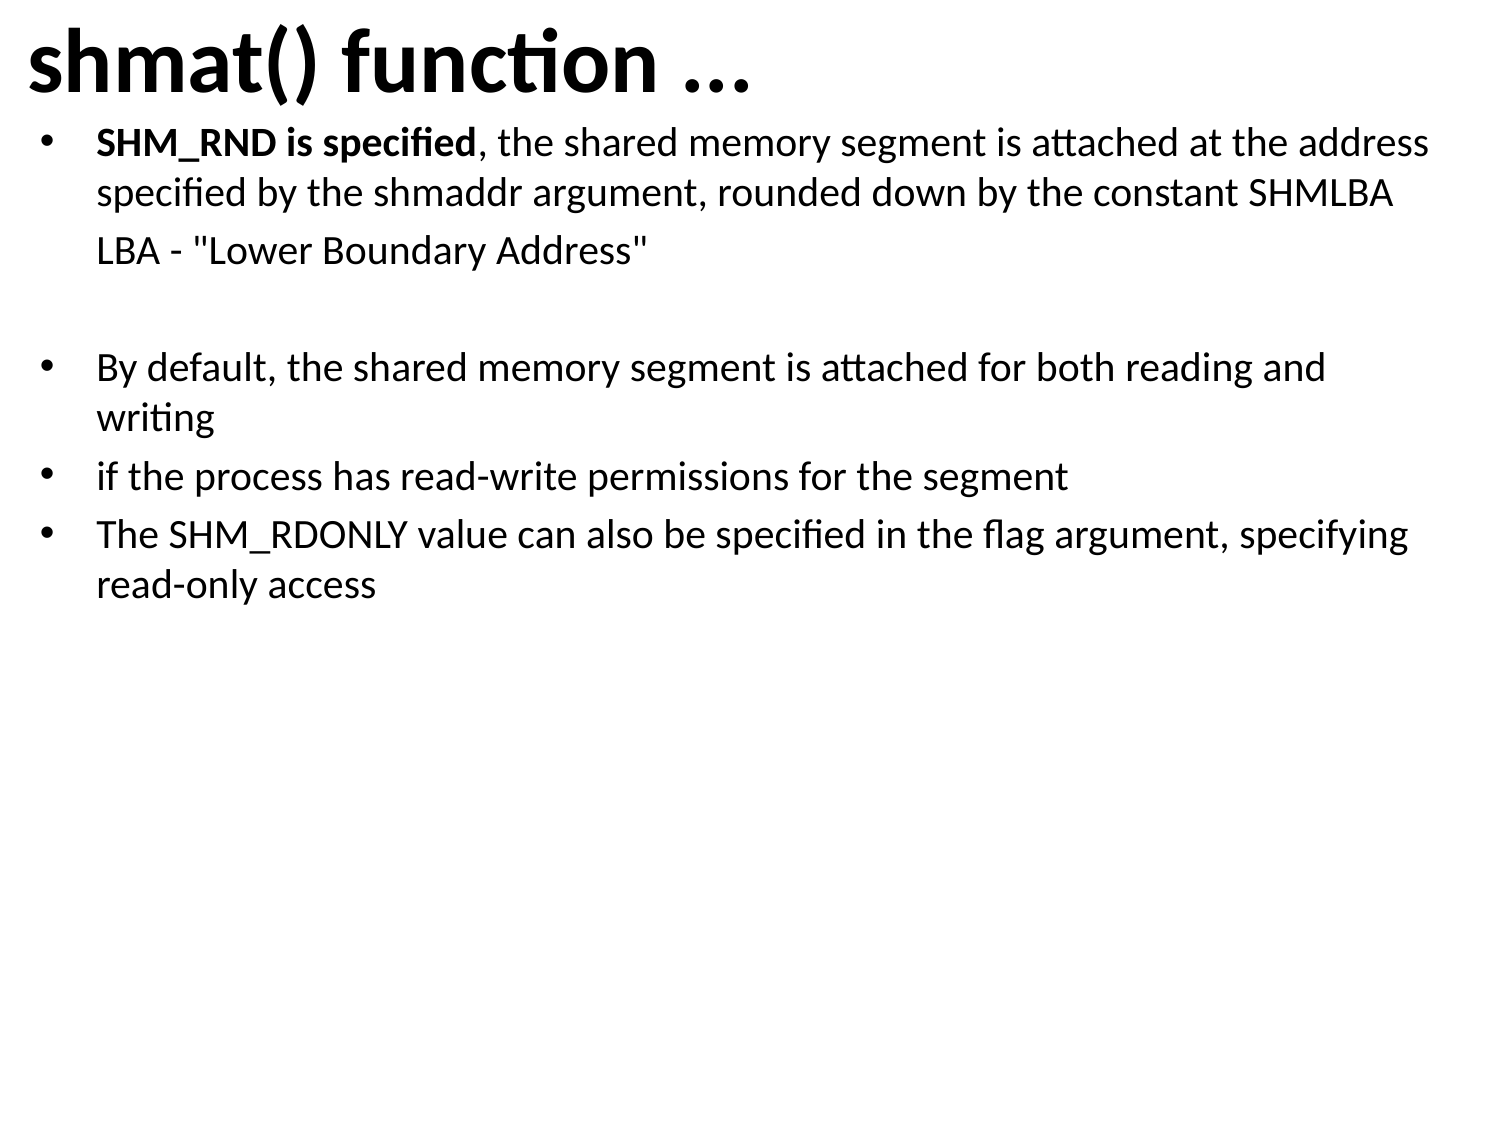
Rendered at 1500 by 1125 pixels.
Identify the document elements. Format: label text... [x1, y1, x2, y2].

list SHM_RND is specified, the shared memory segment is attached at the address specified by the shmaddr argument, rounded down by the constant SHMLBA LBA - "Lower Boundary Address" By default, the shared memory segment is attached for both reading and writing if the process has read-write permissions for the segment The SHM_RDONLY value can also be specified in the flag argument, specifying read-only access [24, 107, 1463, 850]
title shmat() function ... [12, 0, 1363, 150]
